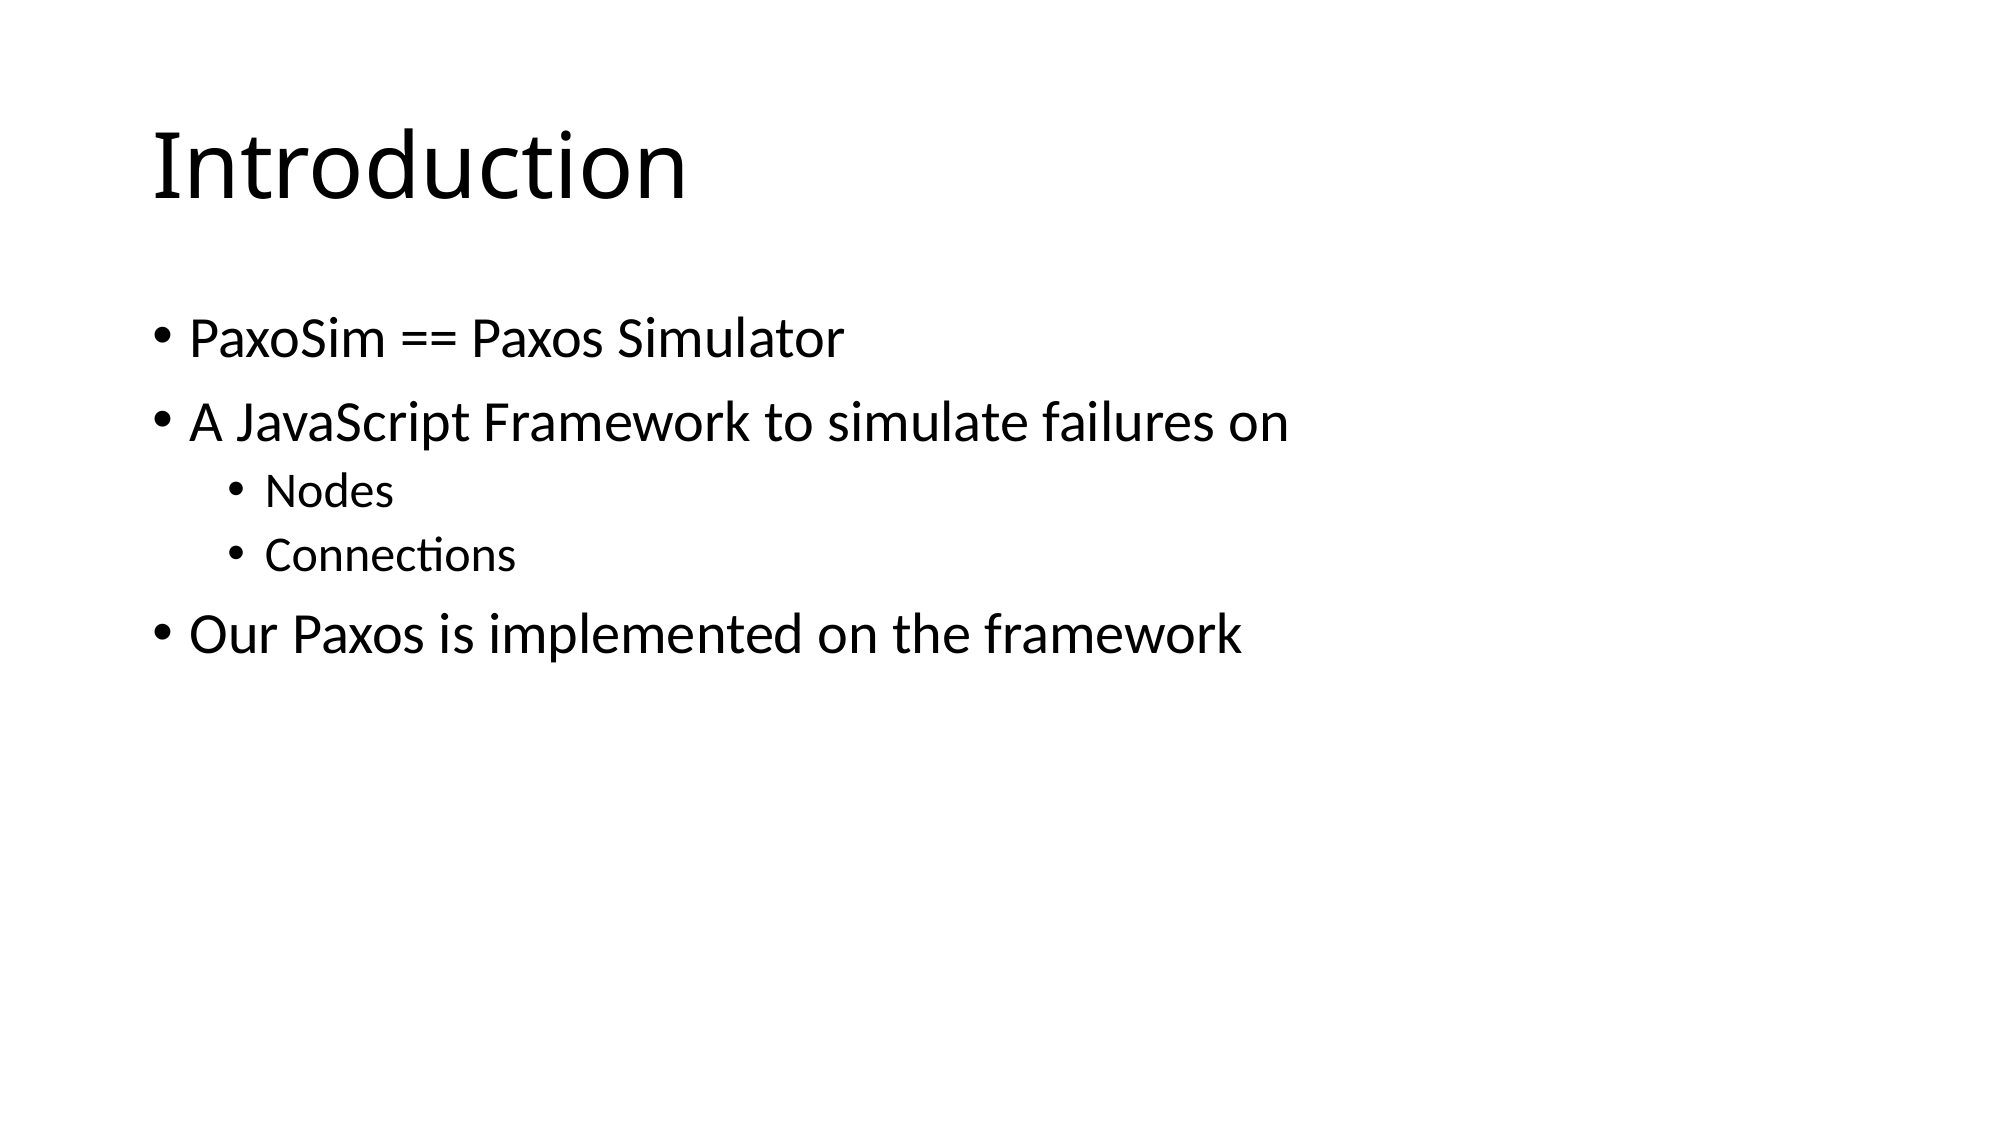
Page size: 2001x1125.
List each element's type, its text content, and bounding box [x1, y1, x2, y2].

list PaxoSim == Paxos Simulator A JavaScript Framework to simulate failures on Nodes Connections Our Paxos is implemented on the framework [137, 299, 1863, 1014]
title Introduction [137, 59, 1863, 278]
